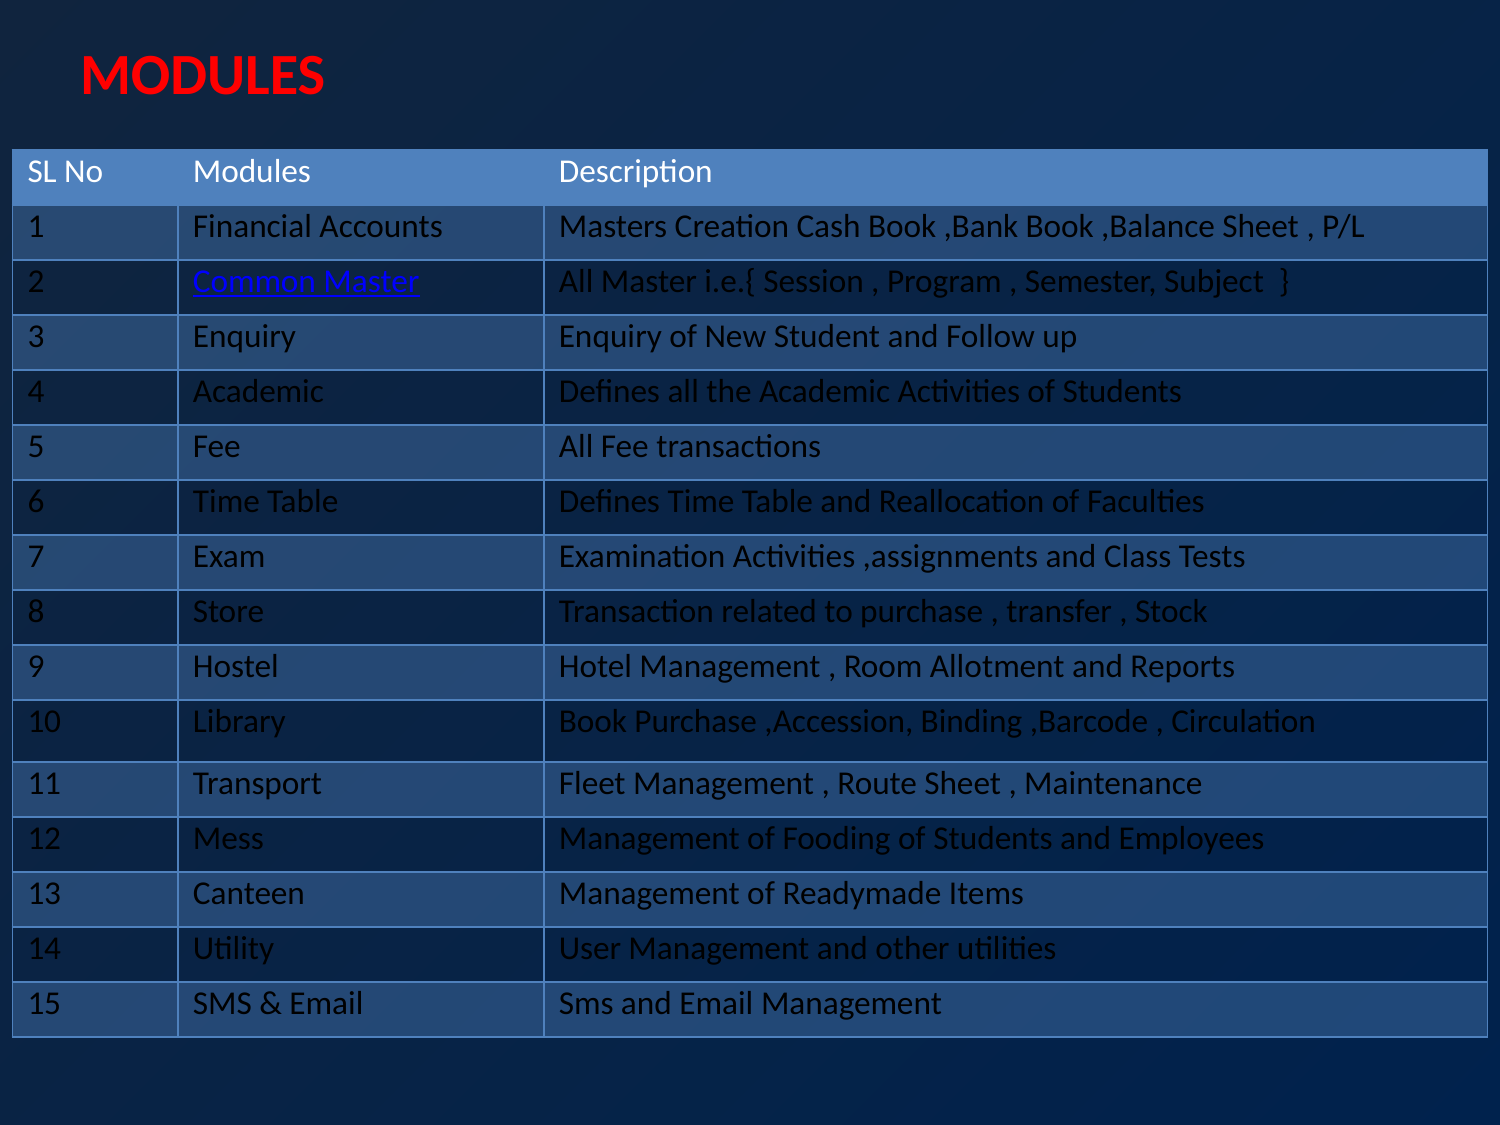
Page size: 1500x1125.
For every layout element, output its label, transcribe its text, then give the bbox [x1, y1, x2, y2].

table_cell SMS & Email [179, 983, 543, 1036]
table_cell Utility [179, 928, 543, 981]
table_cell 6 [13, 481, 177, 534]
table_cell Exam [179, 536, 543, 589]
table_cell Management of Readymade Items [545, 873, 1487, 926]
table_cell Canteen [179, 873, 543, 926]
table_cell 15 [13, 983, 177, 1036]
table_cell Transport [179, 763, 543, 816]
table_cell 3 [13, 316, 177, 369]
table_cell Common Master [179, 261, 543, 314]
table_header SL No [13, 151, 177, 204]
table_cell Hotel Management , Room Allotment and Reports [545, 646, 1487, 699]
table_header Description [545, 151, 1487, 204]
table_cell 14 [13, 928, 177, 981]
table_cell User Management and other utilities [545, 928, 1487, 981]
table_cell Masters Creation Cash Book ,Bank Book ,Balance Sheet , P/L [545, 206, 1487, 259]
table_cell Enquiry of New Student and Follow up [545, 316, 1487, 369]
table_cell 2 [13, 261, 177, 314]
table_cell All Fee transactions [545, 426, 1487, 479]
table_cell Defines Time Table and Reallocation of Faculties [545, 481, 1487, 534]
table_cell Store [179, 591, 543, 644]
table_cell Transaction related to purchase , transfer , Stock [545, 591, 1487, 644]
table_cell Fee [179, 426, 543, 479]
table_cell Financial Accounts [179, 206, 543, 259]
table_cell 1 [13, 206, 177, 259]
text_box Modules [33, 28, 372, 114]
table_cell Defines all the Academic Activities of Students [545, 371, 1487, 424]
table_cell Book Purchase ,Accession, Binding ,Barcode , Circulation [545, 701, 1487, 761]
table_cell Management of Fooding of Students and Employees [545, 818, 1487, 871]
table_cell Hostel [179, 646, 543, 699]
table_cell 12 [13, 818, 177, 871]
table_cell Examination Activities ,assignments and Class Tests [545, 536, 1487, 589]
table_cell Academic [179, 371, 543, 424]
table_cell 13 [13, 873, 177, 926]
table_cell 8 [13, 591, 177, 644]
table_cell Mess [179, 818, 543, 871]
table_cell Fleet Management , Route Sheet , Maintenance [545, 763, 1487, 816]
table_cell 7 [13, 536, 177, 589]
table_cell 9 [13, 646, 177, 699]
table_cell 10 [13, 701, 177, 761]
table_cell Sms and Email Management [545, 983, 1487, 1036]
table_cell 11 [13, 763, 177, 816]
table_cell All Master i.e.{ Session , Program , Semester, Subject } [545, 261, 1487, 314]
table_cell Time Table [179, 481, 543, 534]
table_cell Enquiry [179, 316, 543, 369]
table_cell 5 [13, 426, 177, 479]
table_cell Library [179, 701, 543, 761]
table_cell 4 [13, 371, 177, 424]
table_header Modules [179, 151, 543, 204]
